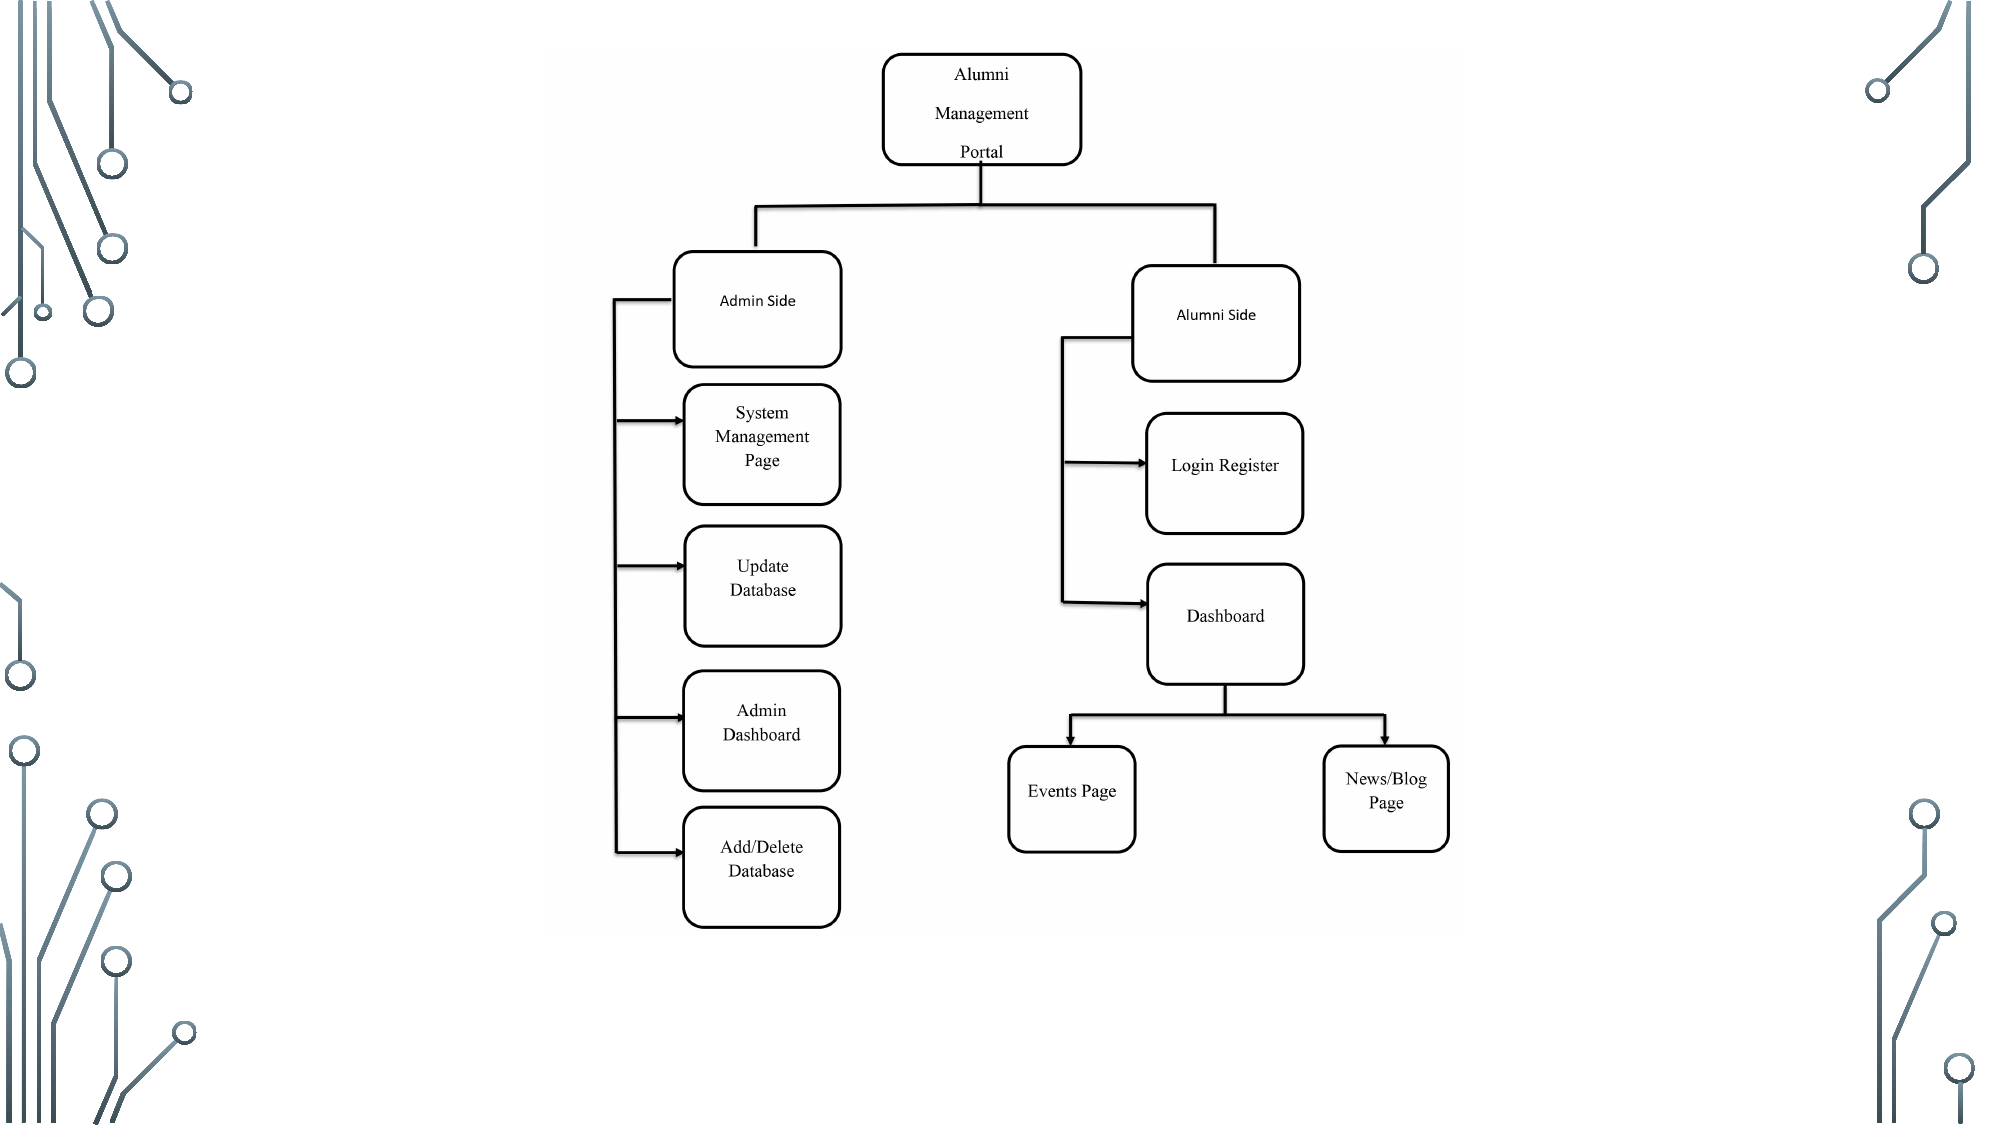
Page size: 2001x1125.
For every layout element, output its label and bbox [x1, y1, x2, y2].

list [544, 49, 1466, 937]
